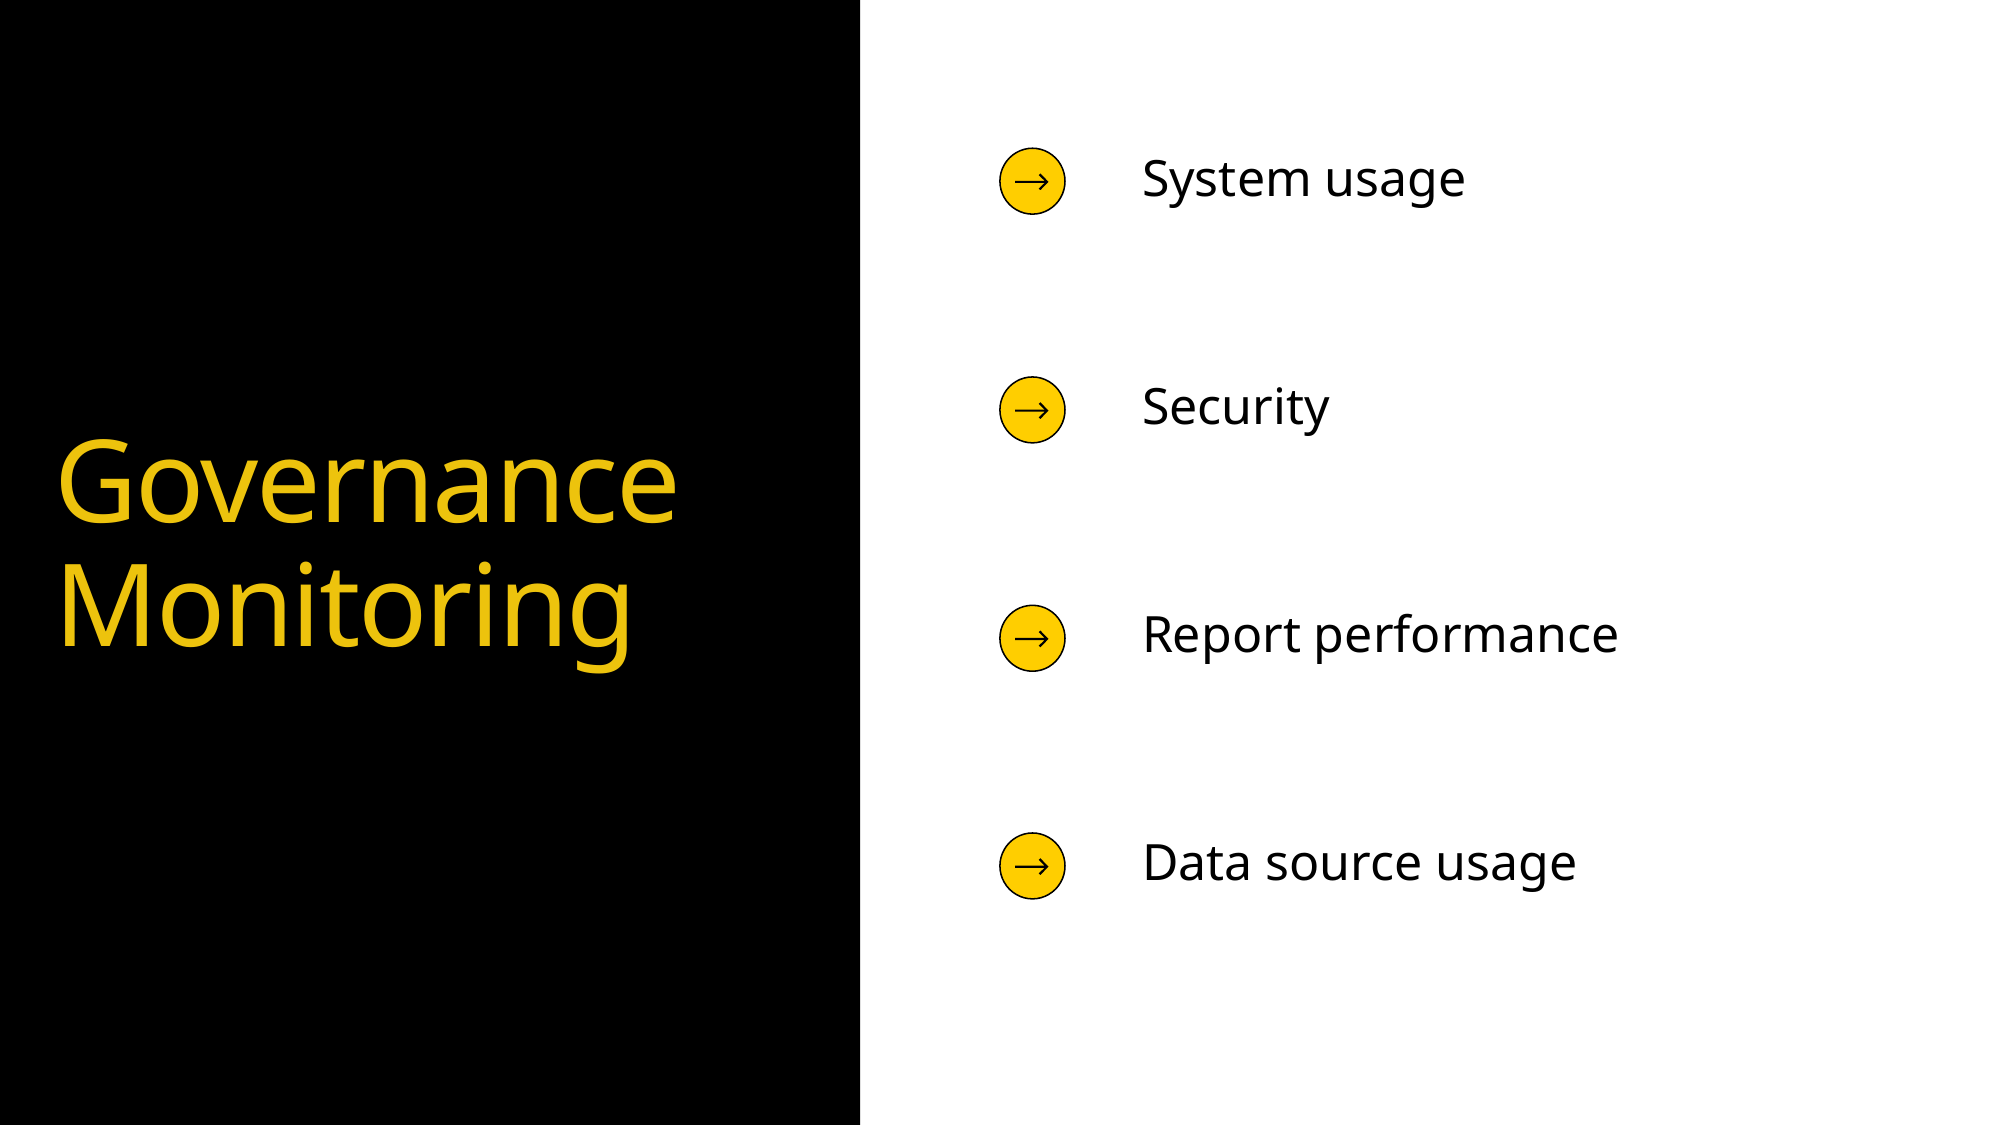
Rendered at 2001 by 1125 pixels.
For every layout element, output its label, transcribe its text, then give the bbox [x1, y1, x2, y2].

text_box System usage Security Report performance Data source usage [1112, 127, 1737, 916]
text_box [999, 376, 1066, 444]
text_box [0, 0, 861, 1125]
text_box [999, 605, 1066, 672]
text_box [999, 832, 1066, 900]
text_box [999, 147, 1066, 215]
